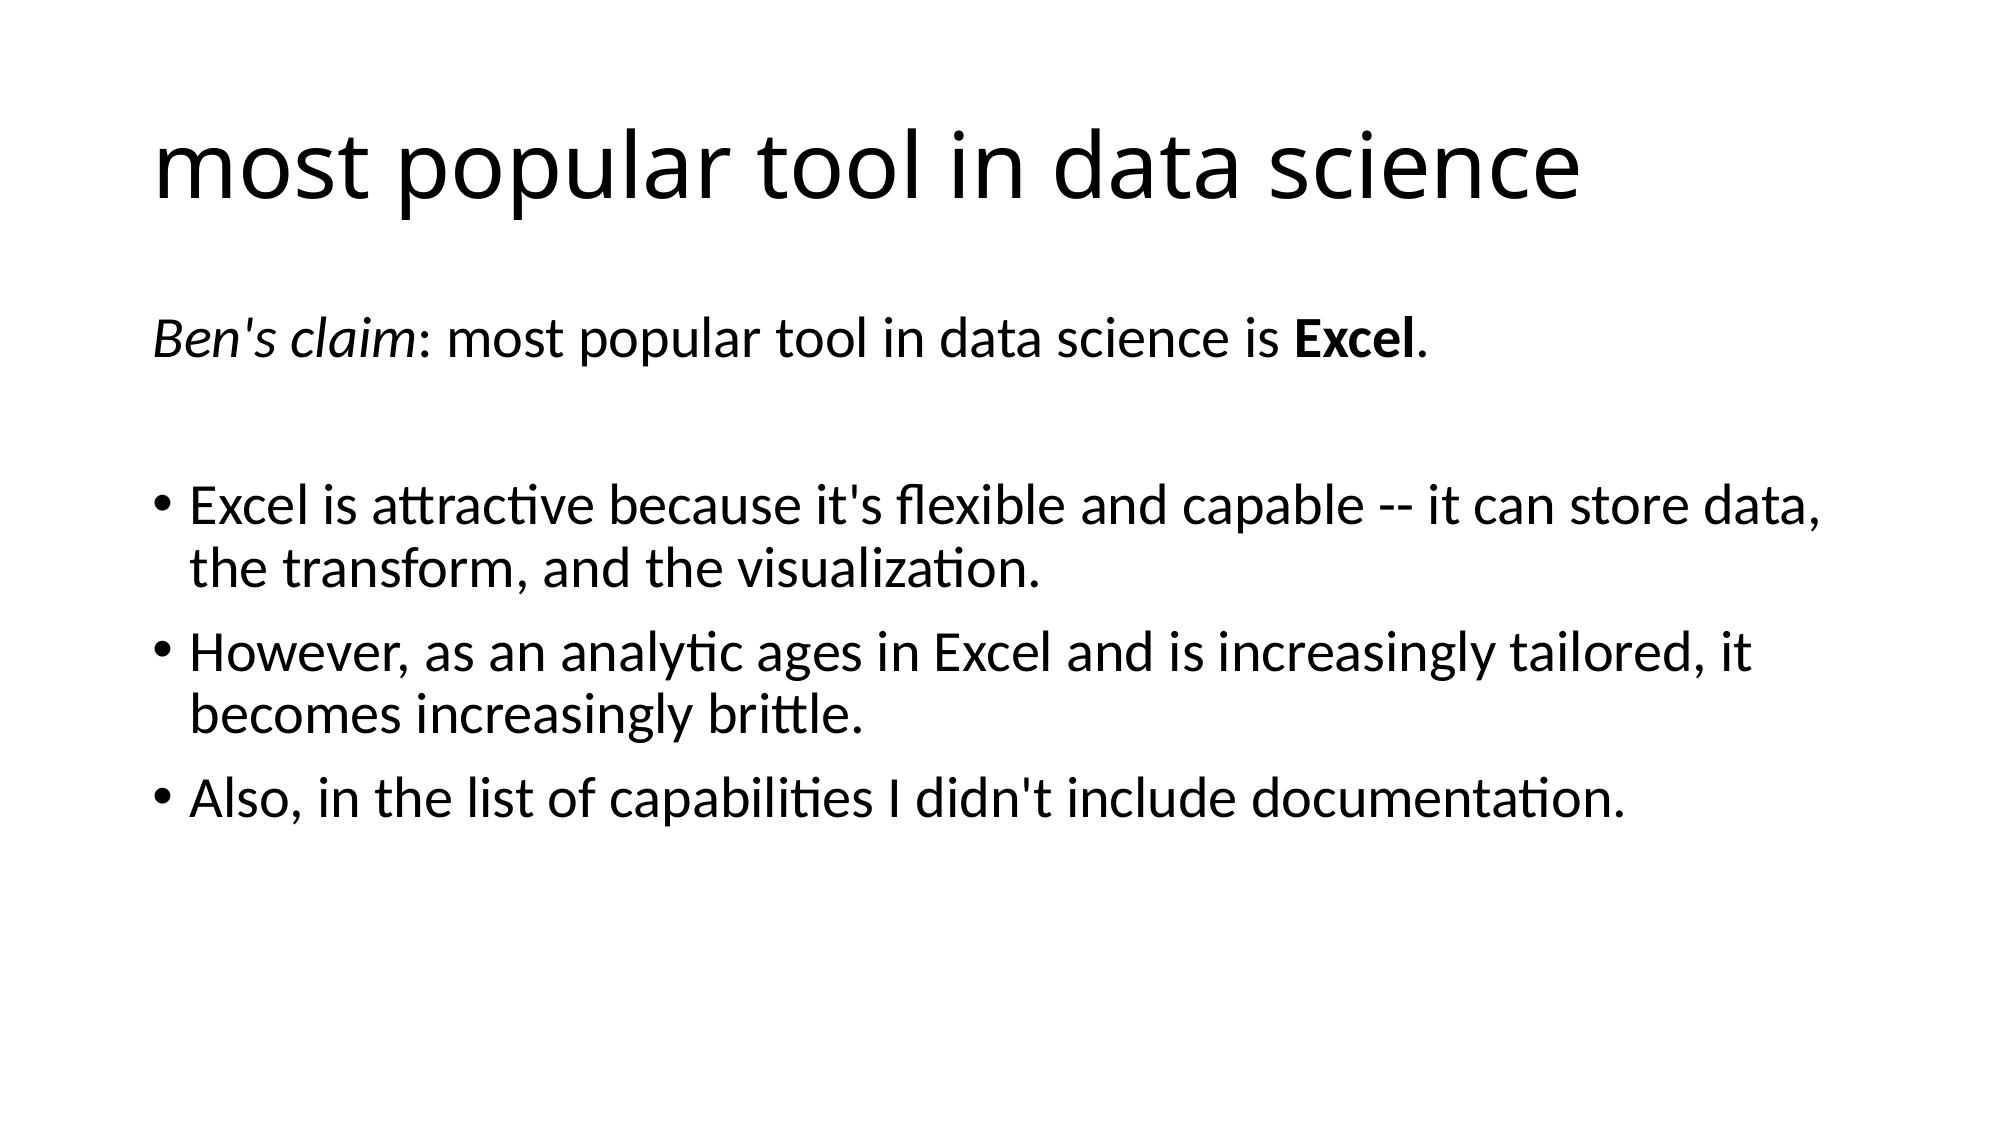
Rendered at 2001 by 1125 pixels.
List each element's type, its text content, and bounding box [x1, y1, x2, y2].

title most popular tool in data science [137, 59, 1863, 278]
list Ben's claim: most popular tool in data science is Excel. Excel is attractive because it's flexible and capable -- it can store data, the transform, and the visualization. However, as an analytic ages in Excel and is increasingly tailored, it becomes increasingly brittle. Also, in the list of capabilities I didn't include documentation. [137, 299, 1863, 1014]
